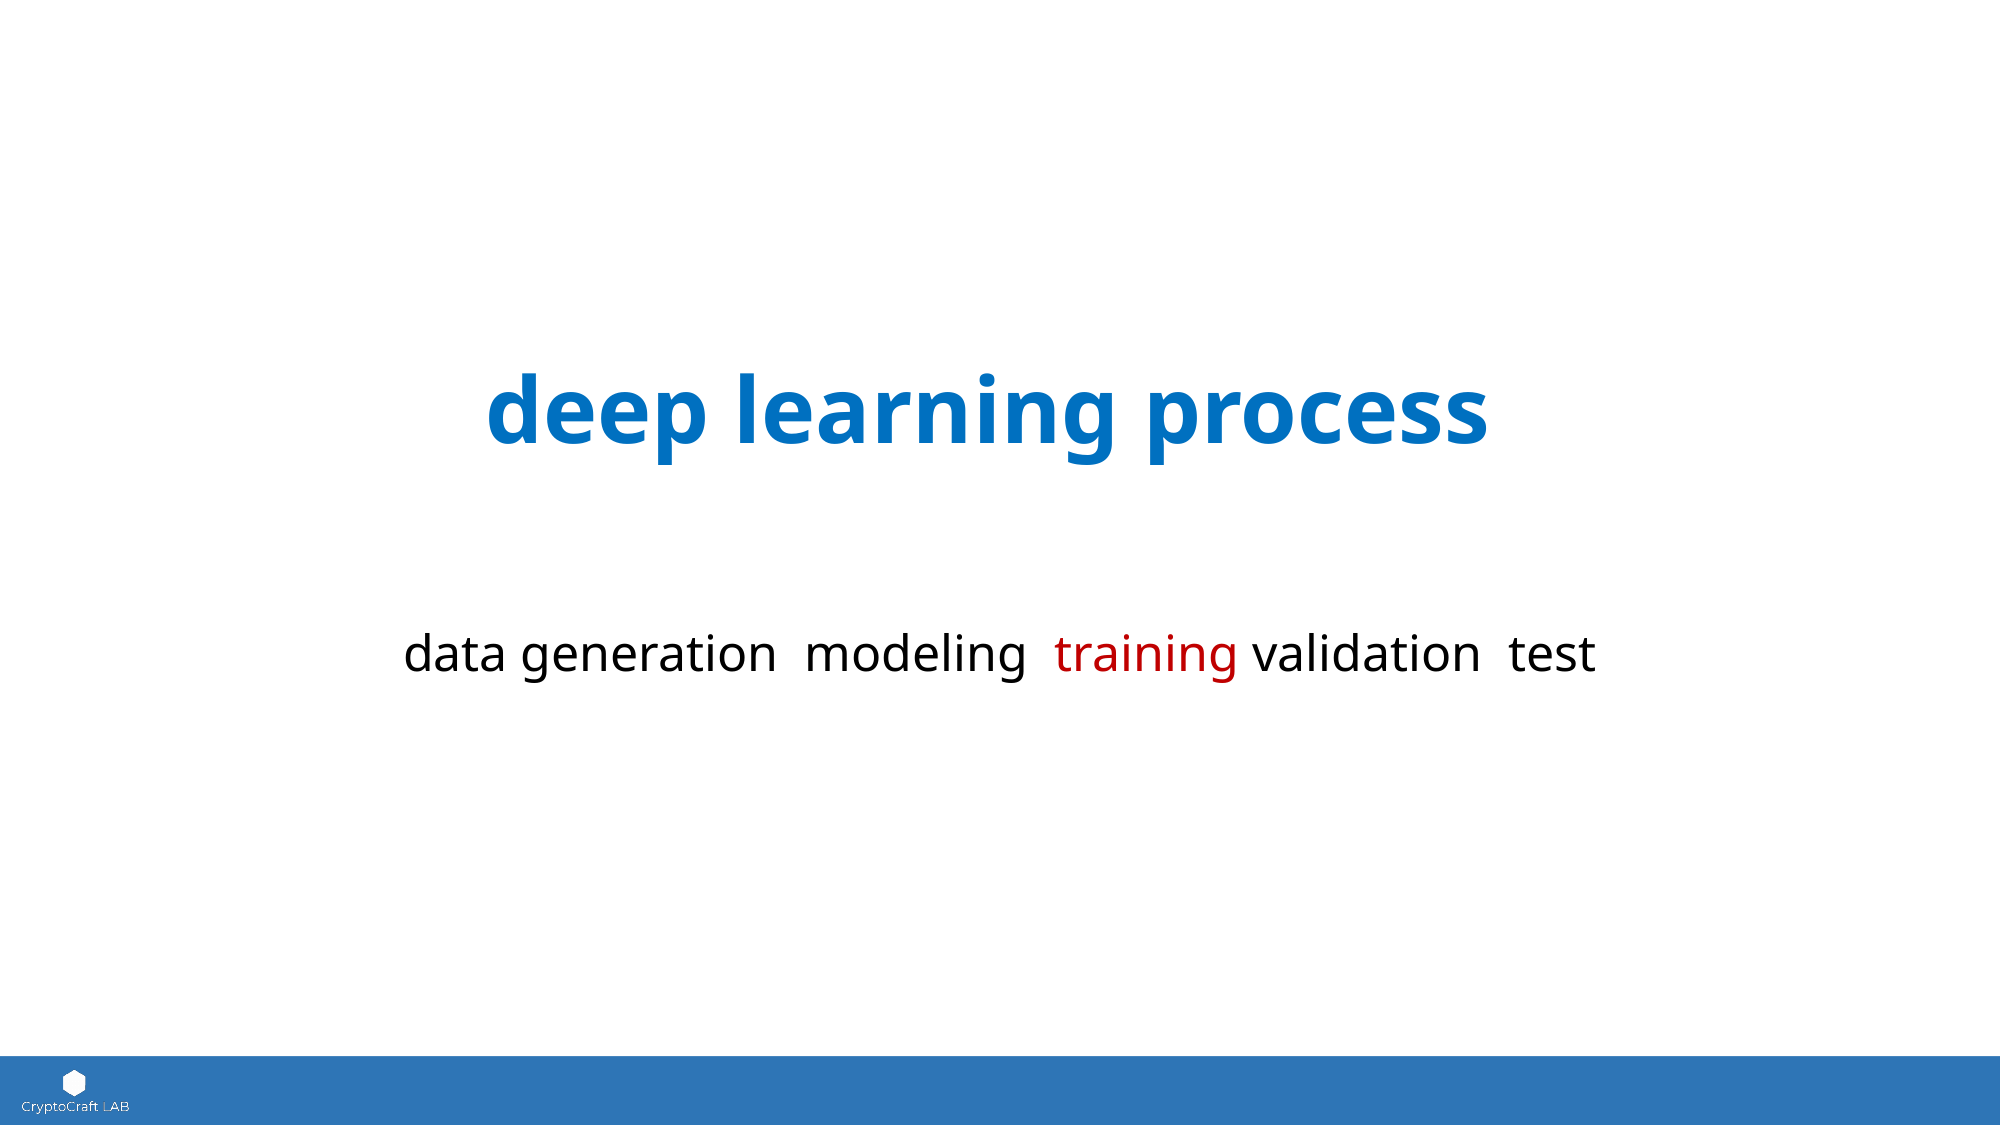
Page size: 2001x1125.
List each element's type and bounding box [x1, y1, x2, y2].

text_box [574, 321, 1364, 680]
picture [13, 1061, 138, 1123]
